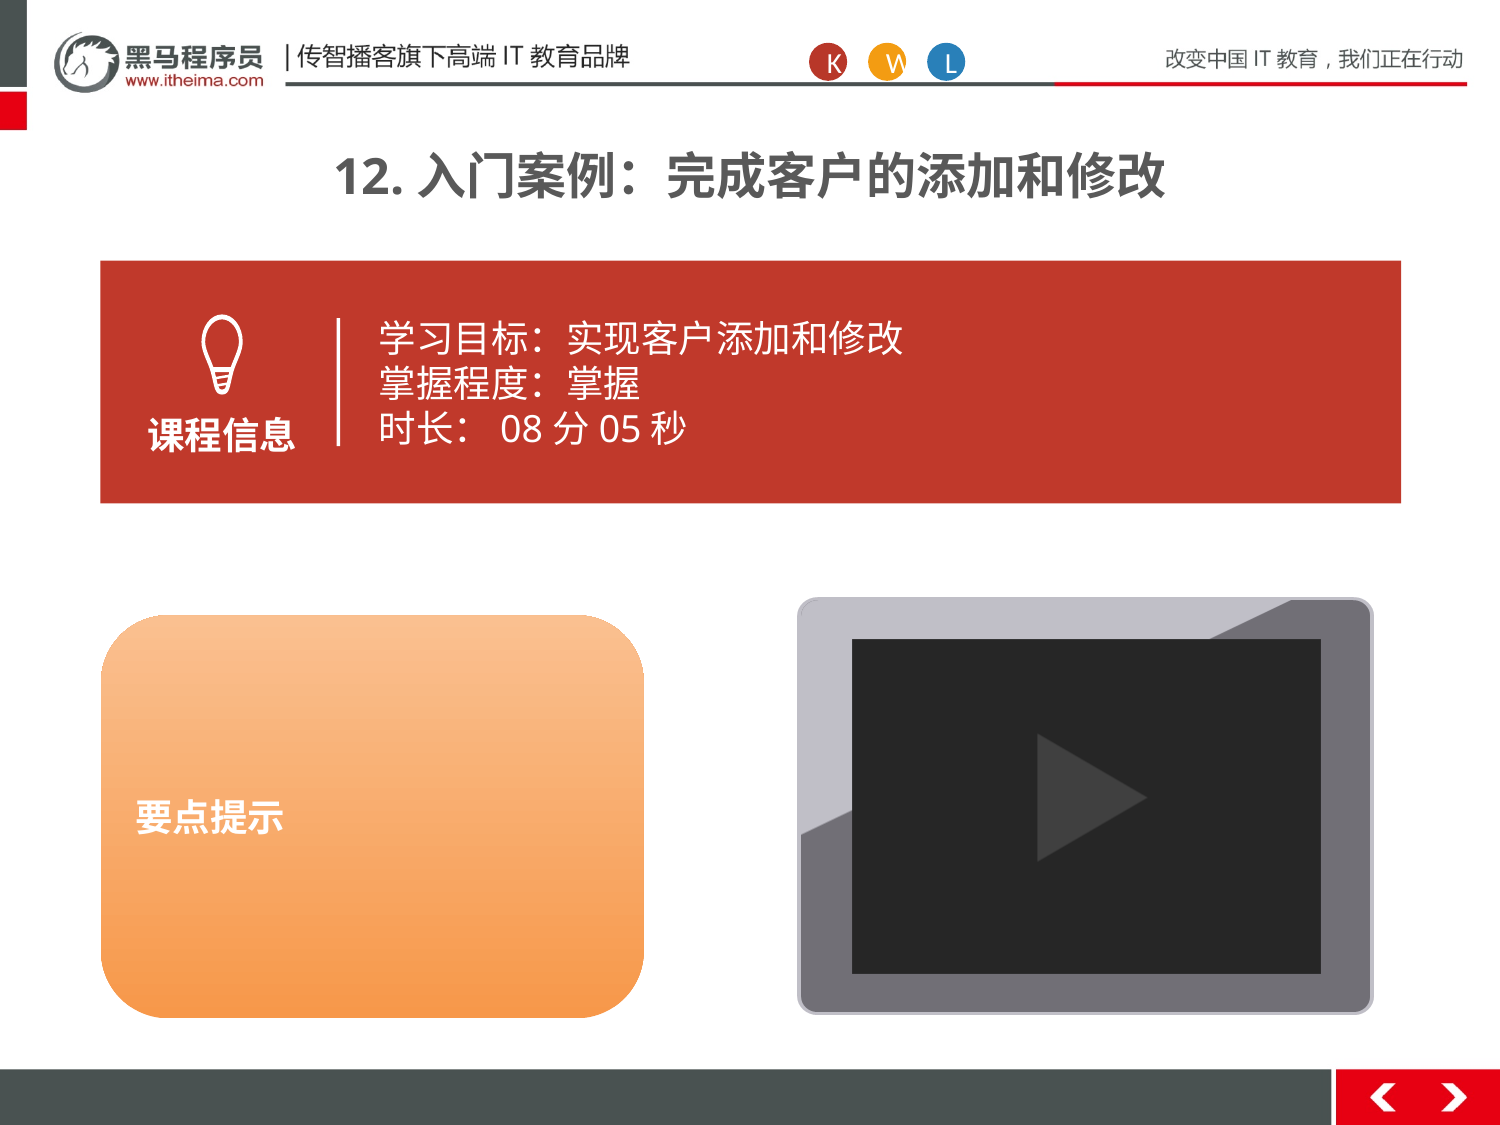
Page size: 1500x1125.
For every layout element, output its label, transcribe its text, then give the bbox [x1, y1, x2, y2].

picture [0, 0, 1500, 137]
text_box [130, 314, 314, 466]
text_box 学习目标：实现客户添加和修改 掌握程度：掌握 时长：08分05秒 [364, 307, 1317, 458]
text_box [335, 316, 342, 448]
text_box L [925, 40, 968, 83]
text_box W [866, 40, 909, 83]
picture [0, 209, 1500, 1125]
text_box 要点提示 [100, 615, 644, 1019]
text_box [98, 258, 1403, 505]
text_box K [806, 40, 850, 83]
text_box 12.入门案例：完成客户的添加和修改 [0, 137, 1500, 209]
